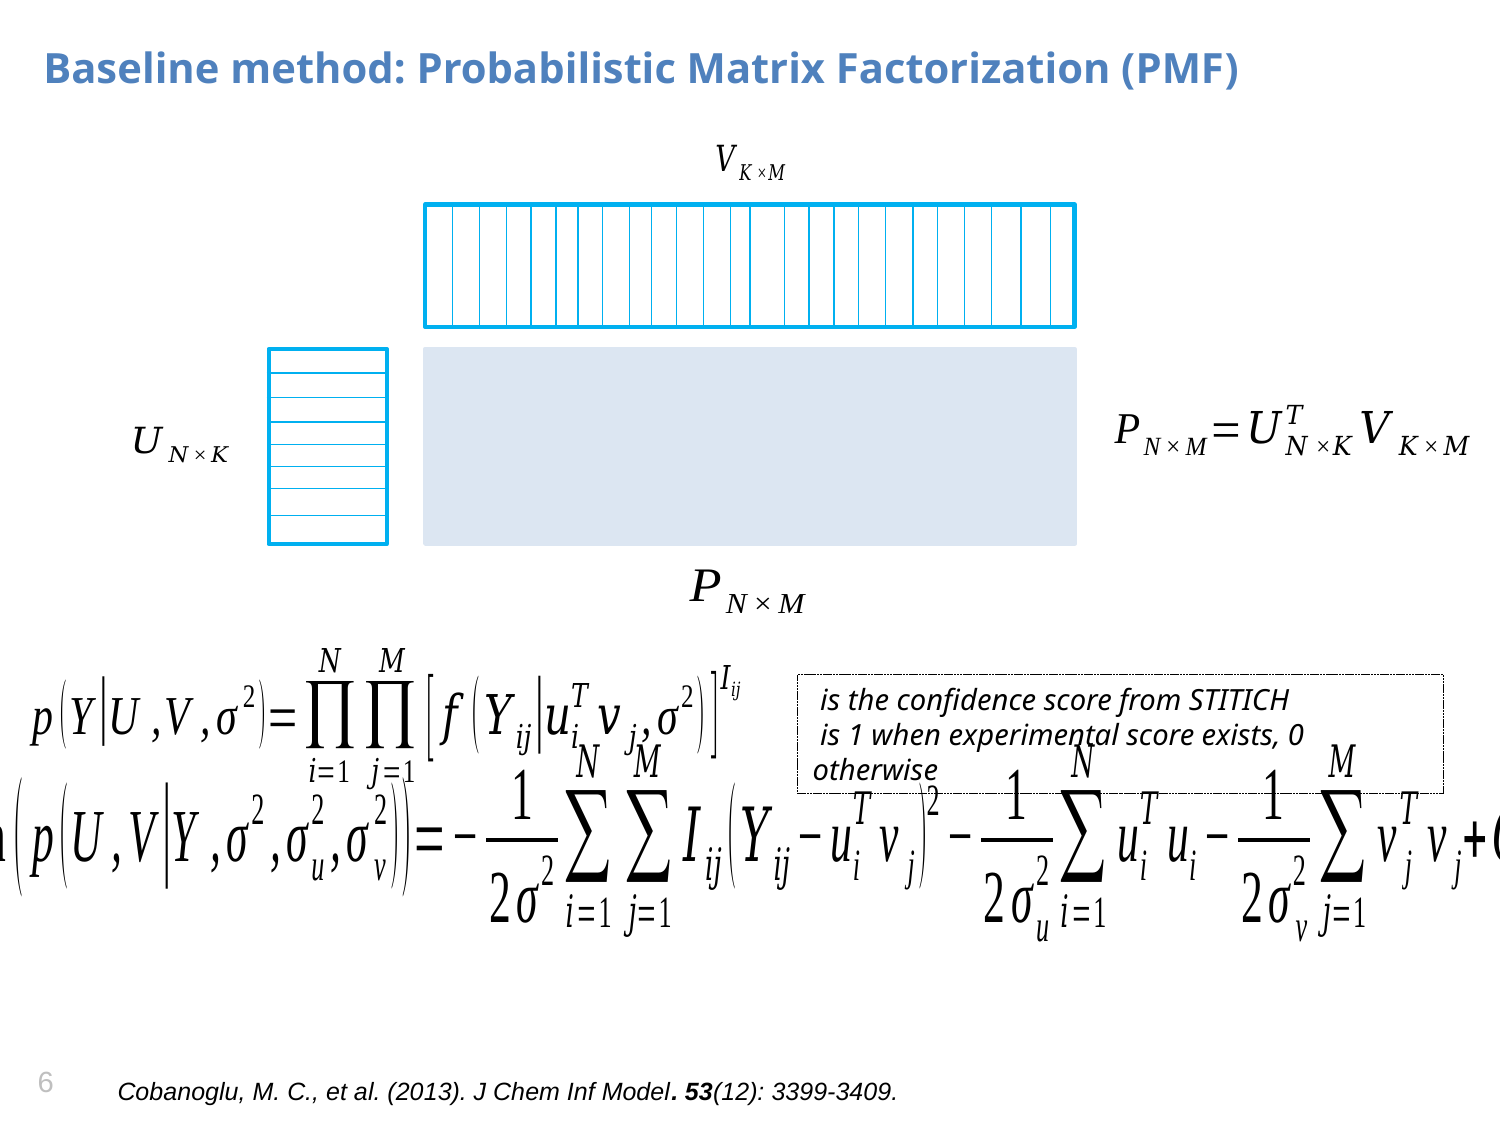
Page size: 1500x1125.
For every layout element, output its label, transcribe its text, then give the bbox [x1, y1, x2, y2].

text_box [677, 202, 885, 329]
text_box [423, 347, 1077, 546]
text_box [603, 202, 629, 329]
text_box [267, 427, 389, 468]
text_box [480, 202, 506, 329]
text_box [267, 347, 389, 425]
text_box [267, 520, 389, 546]
text_box [887, 202, 991, 329]
text_box [630, 202, 676, 329]
text_box [1051, 202, 1077, 329]
text_box [267, 492, 389, 518]
text_box [992, 202, 1020, 329]
text_box [1022, 202, 1050, 329]
text_box [507, 202, 602, 329]
title Baseline method: Probabilistic Matrix Factorization (PMF) [28, 28, 1500, 96]
text_box [267, 470, 389, 490]
text_box [423, 202, 479, 329]
text_box Cobanoglu, M. C., et al. (2013). J Chem Inf Model. 53(12): 3399-3409. [102, 1068, 938, 1114]
